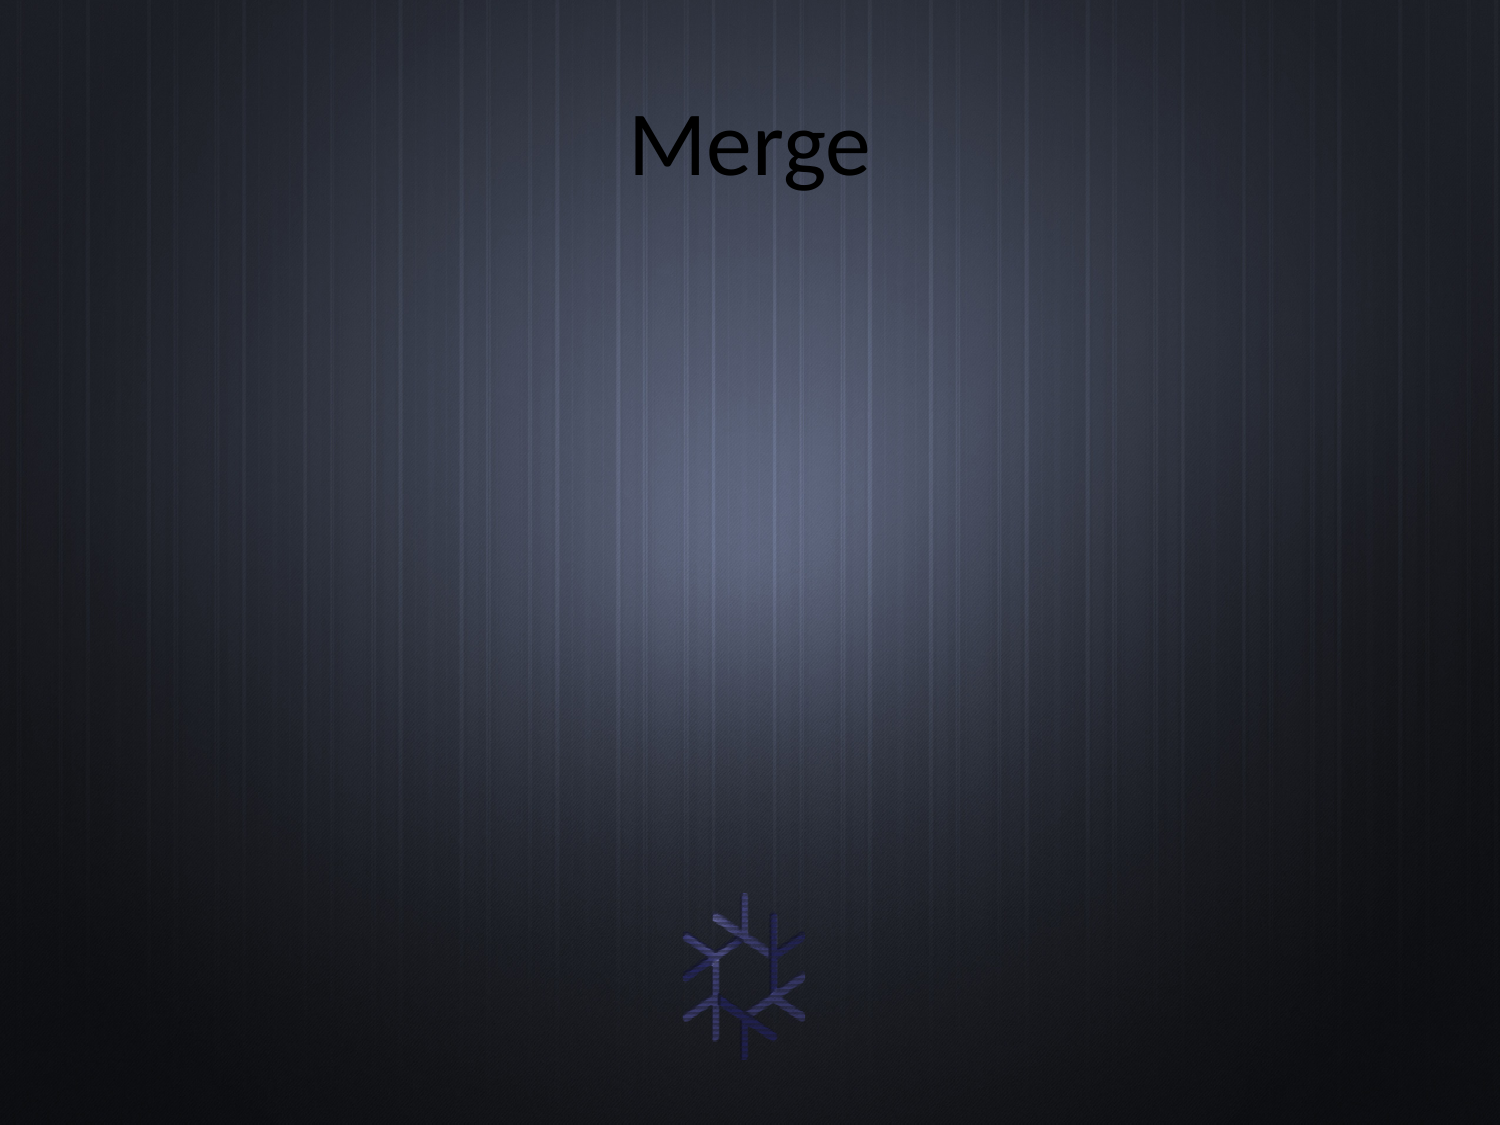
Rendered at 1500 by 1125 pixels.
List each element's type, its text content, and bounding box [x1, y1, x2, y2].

title Merge [75, 45, 1425, 233]
picture [0, 0, 1500, 1125]
